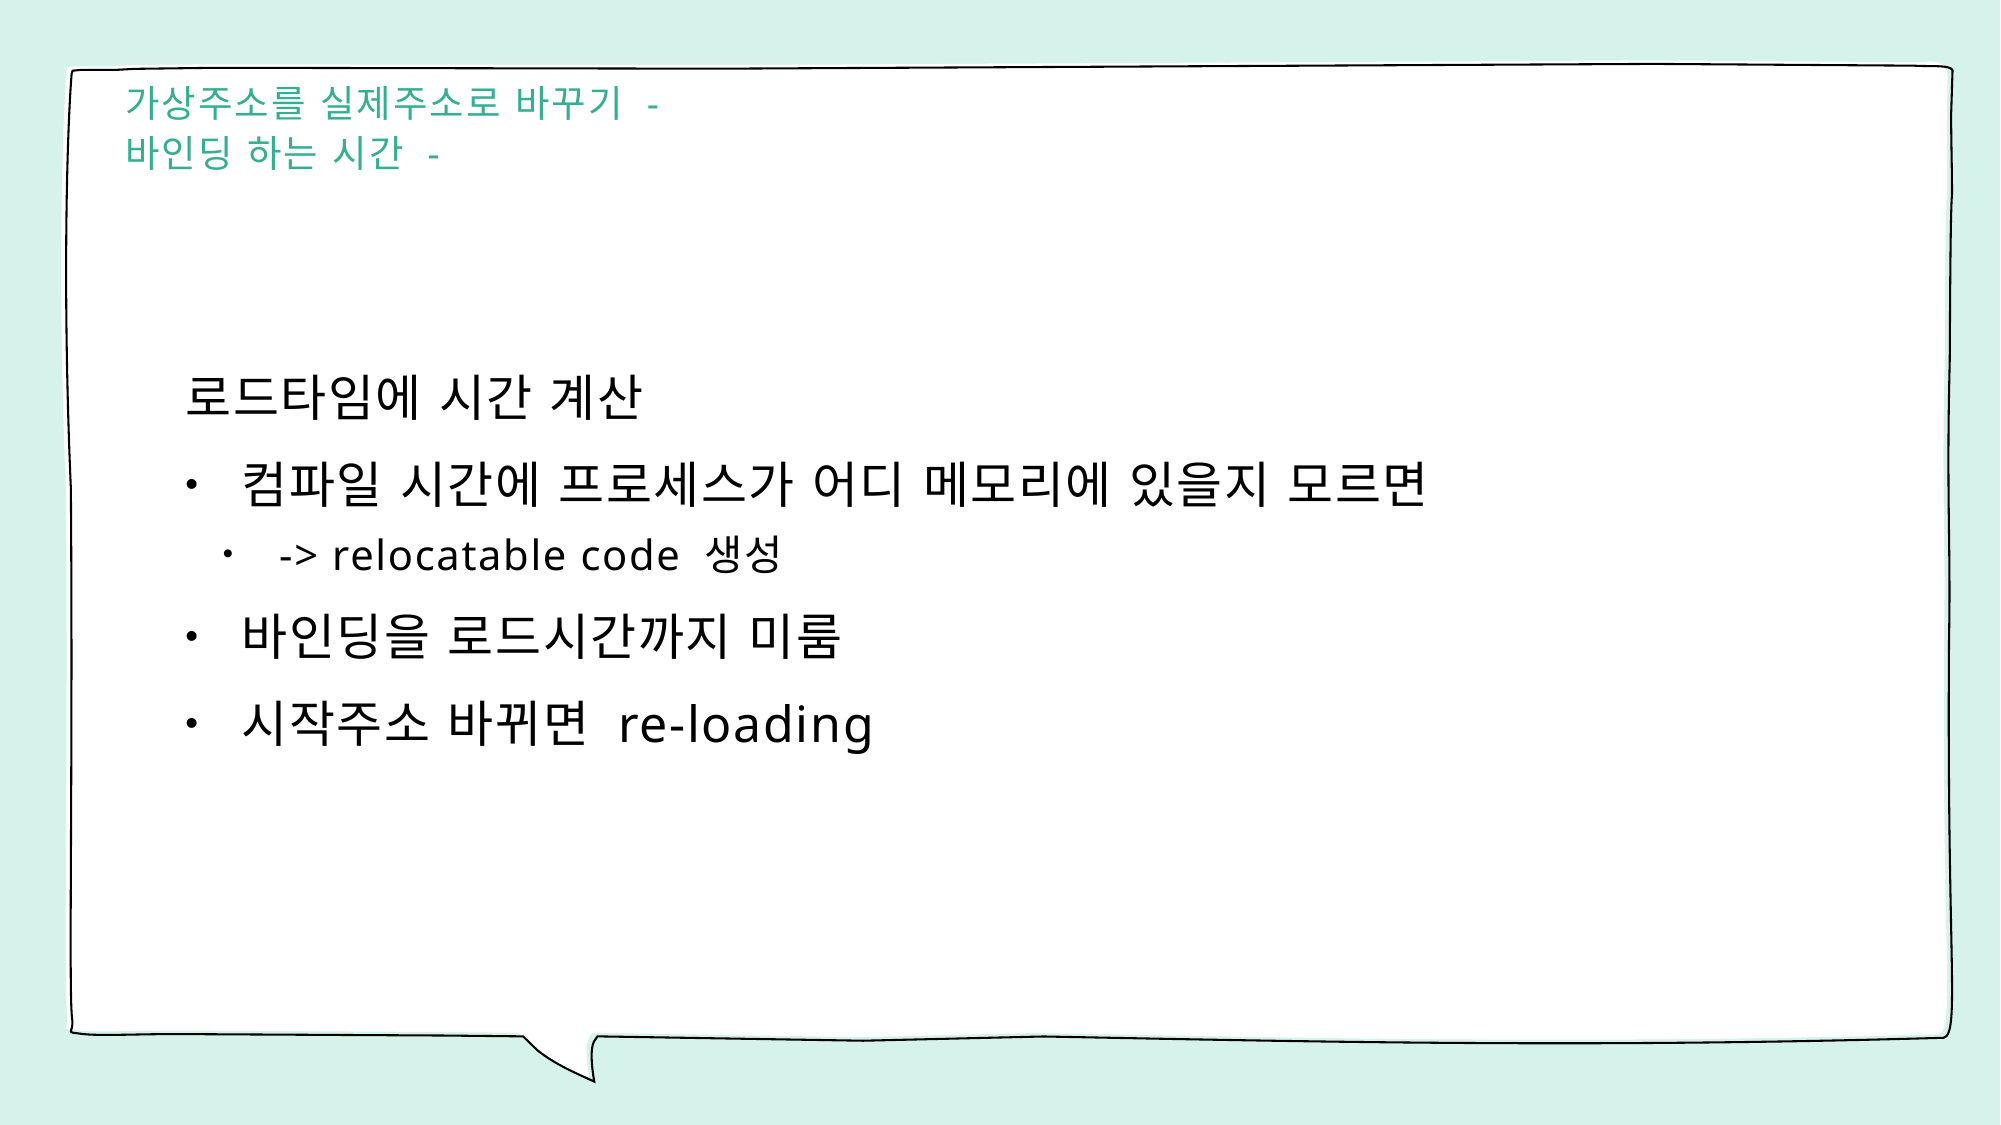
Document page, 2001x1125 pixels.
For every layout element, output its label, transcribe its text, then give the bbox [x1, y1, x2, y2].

title 가상주소를 실제주소로 바꾸기 - 바인딩 하는 시간 - [106, 91, 697, 155]
list 로드타임에 시간 계산 컴파일 시간에 프로세스가 어디 메모리에 있을지 모르면 -> relocatable code 생성 바인딩을 로드시간까지 미룸 시작주소 바뀌면 re-loading [167, 342, 1863, 971]
